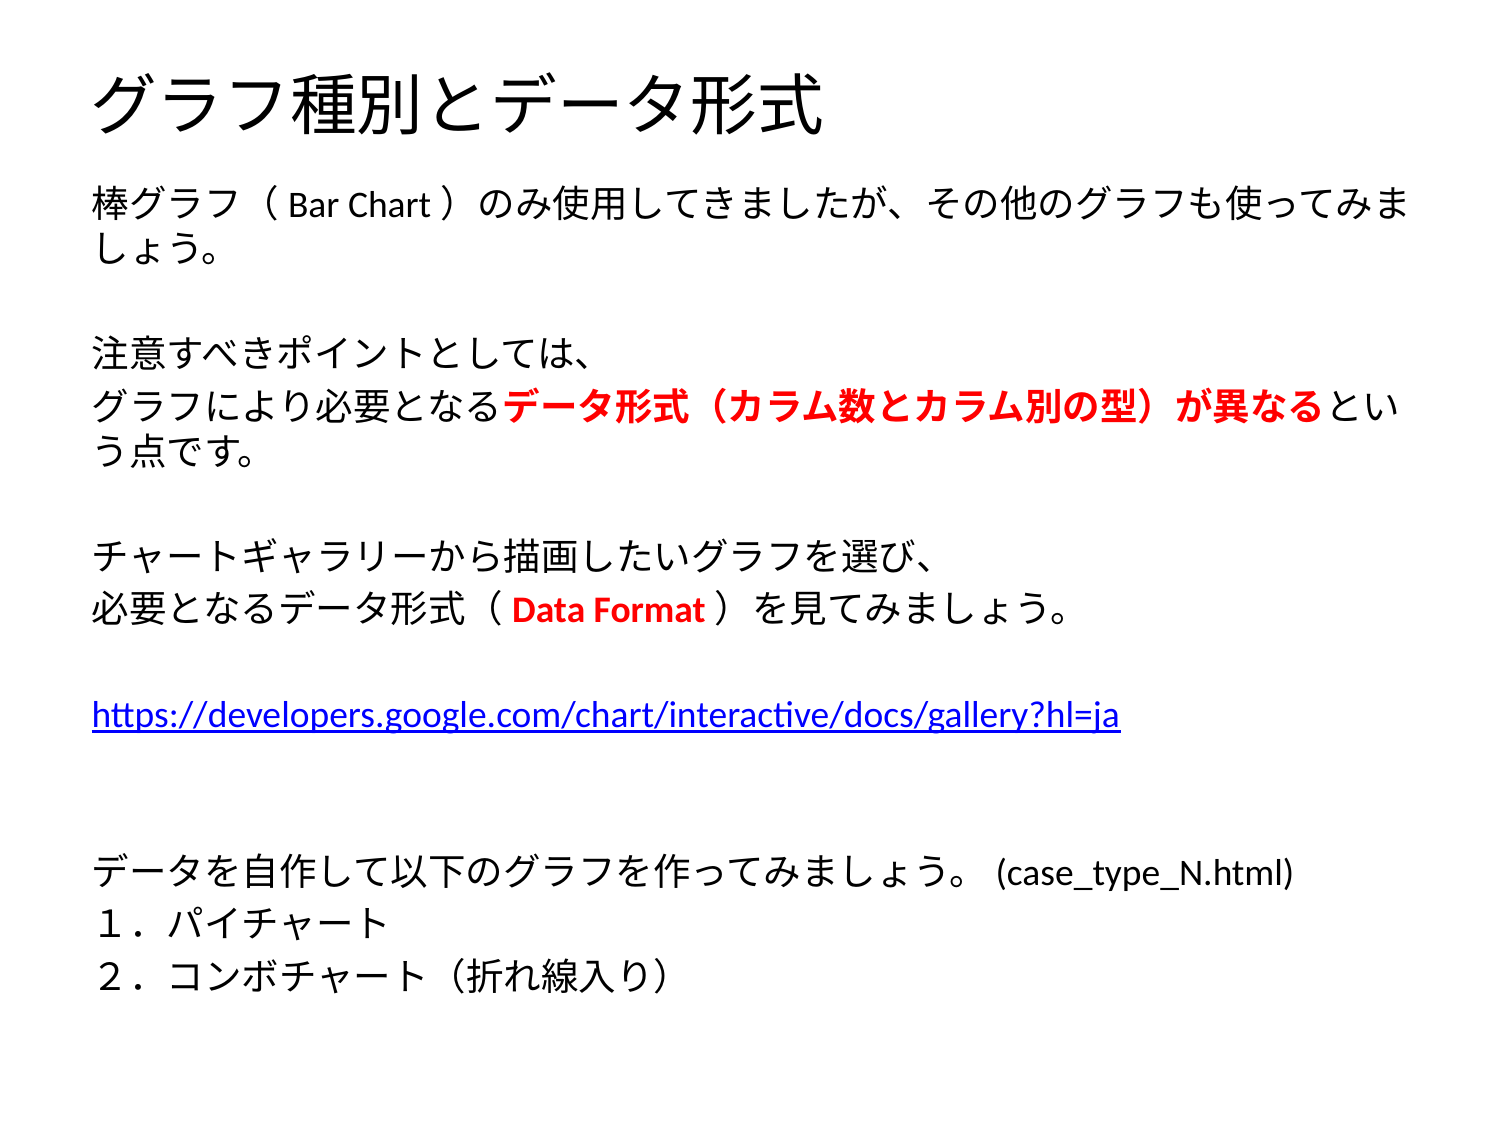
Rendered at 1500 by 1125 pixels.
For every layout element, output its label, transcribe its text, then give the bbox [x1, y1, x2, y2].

title グラフ種別とデータ形式 [75, 45, 1436, 161]
list 棒グラフ（Bar Chart）のみ使用してきましたが、その他のグラフも使ってみましょう。 注意すべきポイントとしては、 グラフにより必要となるデータ形式（カラム数とカラム別の型）が異なるという点です。 チャートギャラリーから描画したいグラフを選び、 必要となるデータ形式（Data Format）を見てみましょう。 https://developers.google.com/chart/interactive/docs/gallery?hl=ja データを自作して以下のグラフを作ってみましょう。(case_type_N.html) １．パイチャート ２．コンボチャート（折れ線入り） [76, 172, 1437, 1071]
